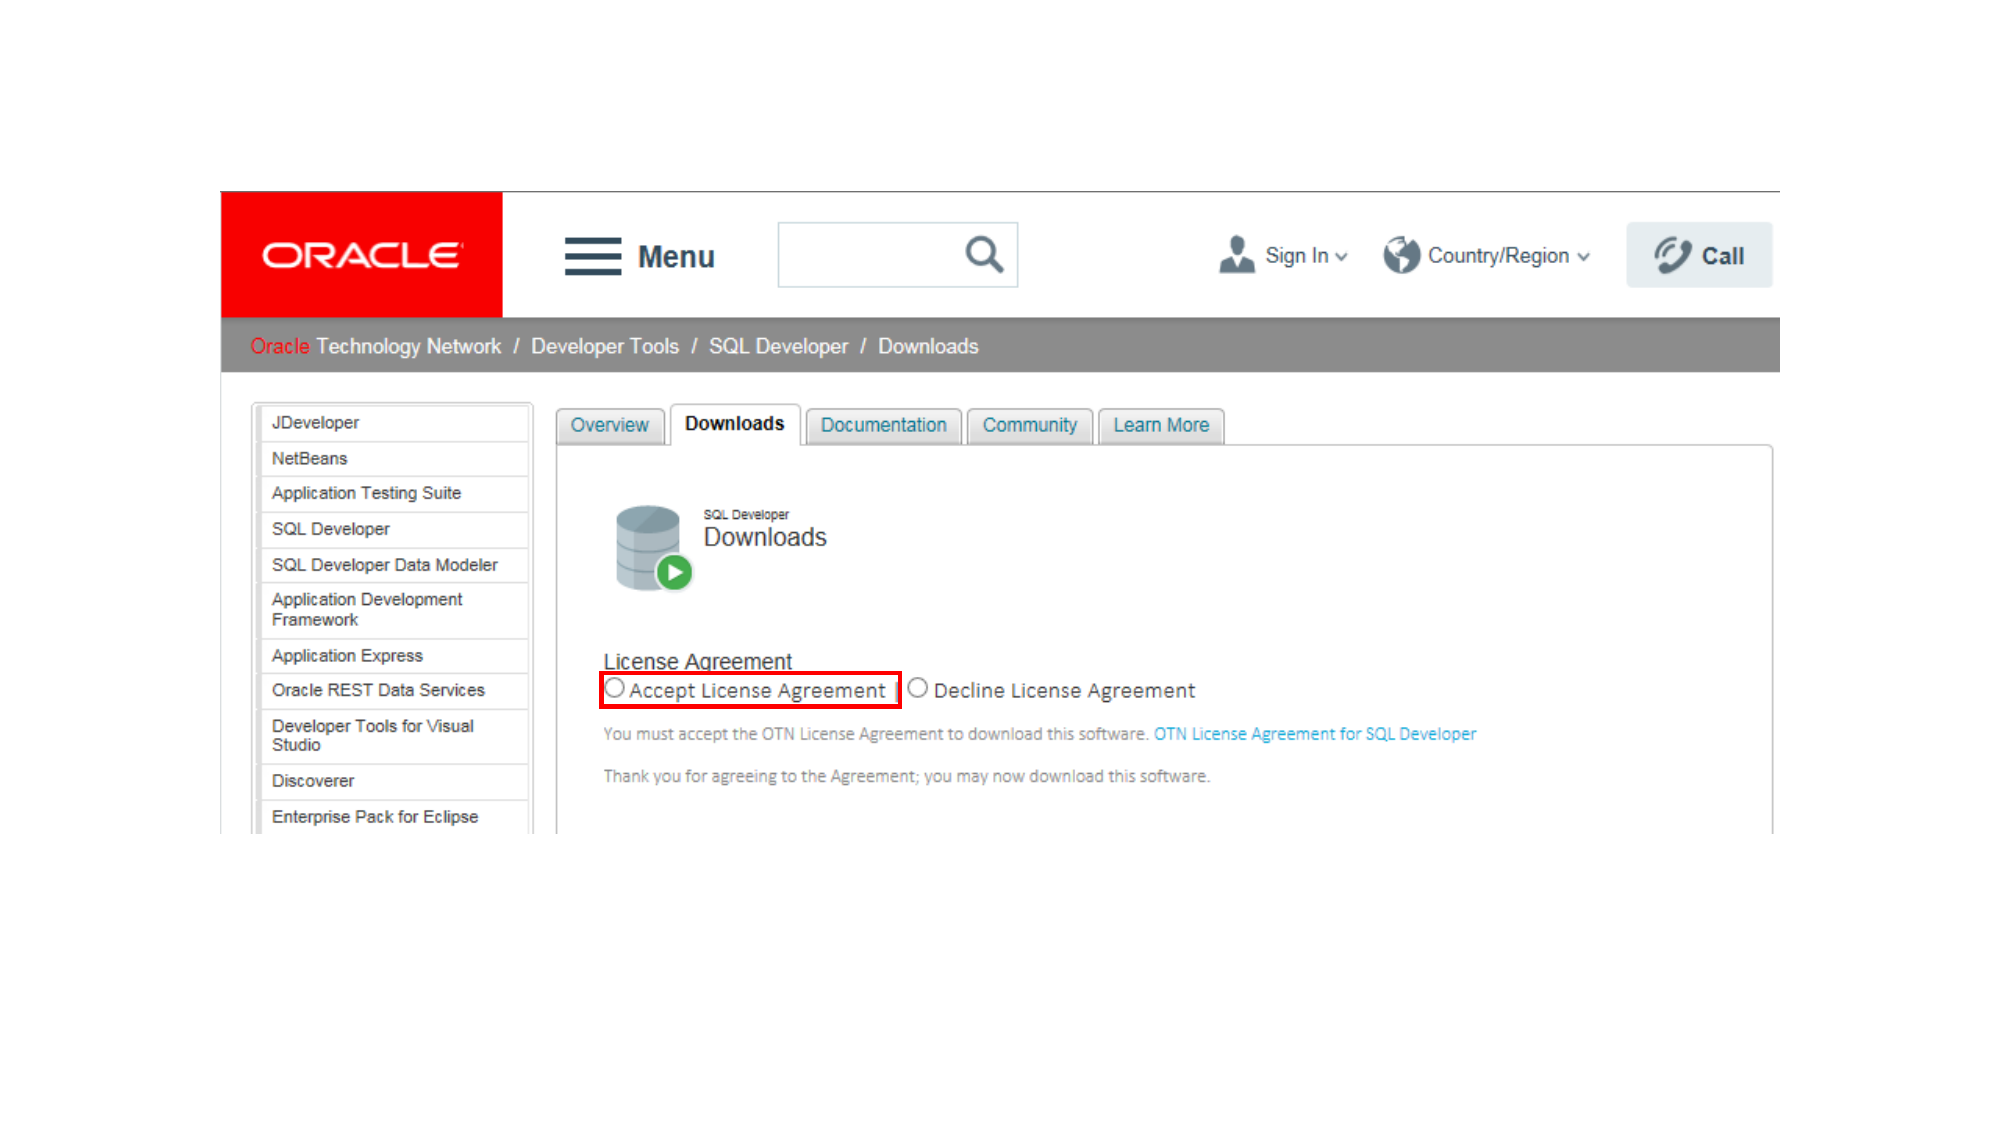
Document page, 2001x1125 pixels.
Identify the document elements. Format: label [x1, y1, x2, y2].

picture [220, 191, 1780, 835]
